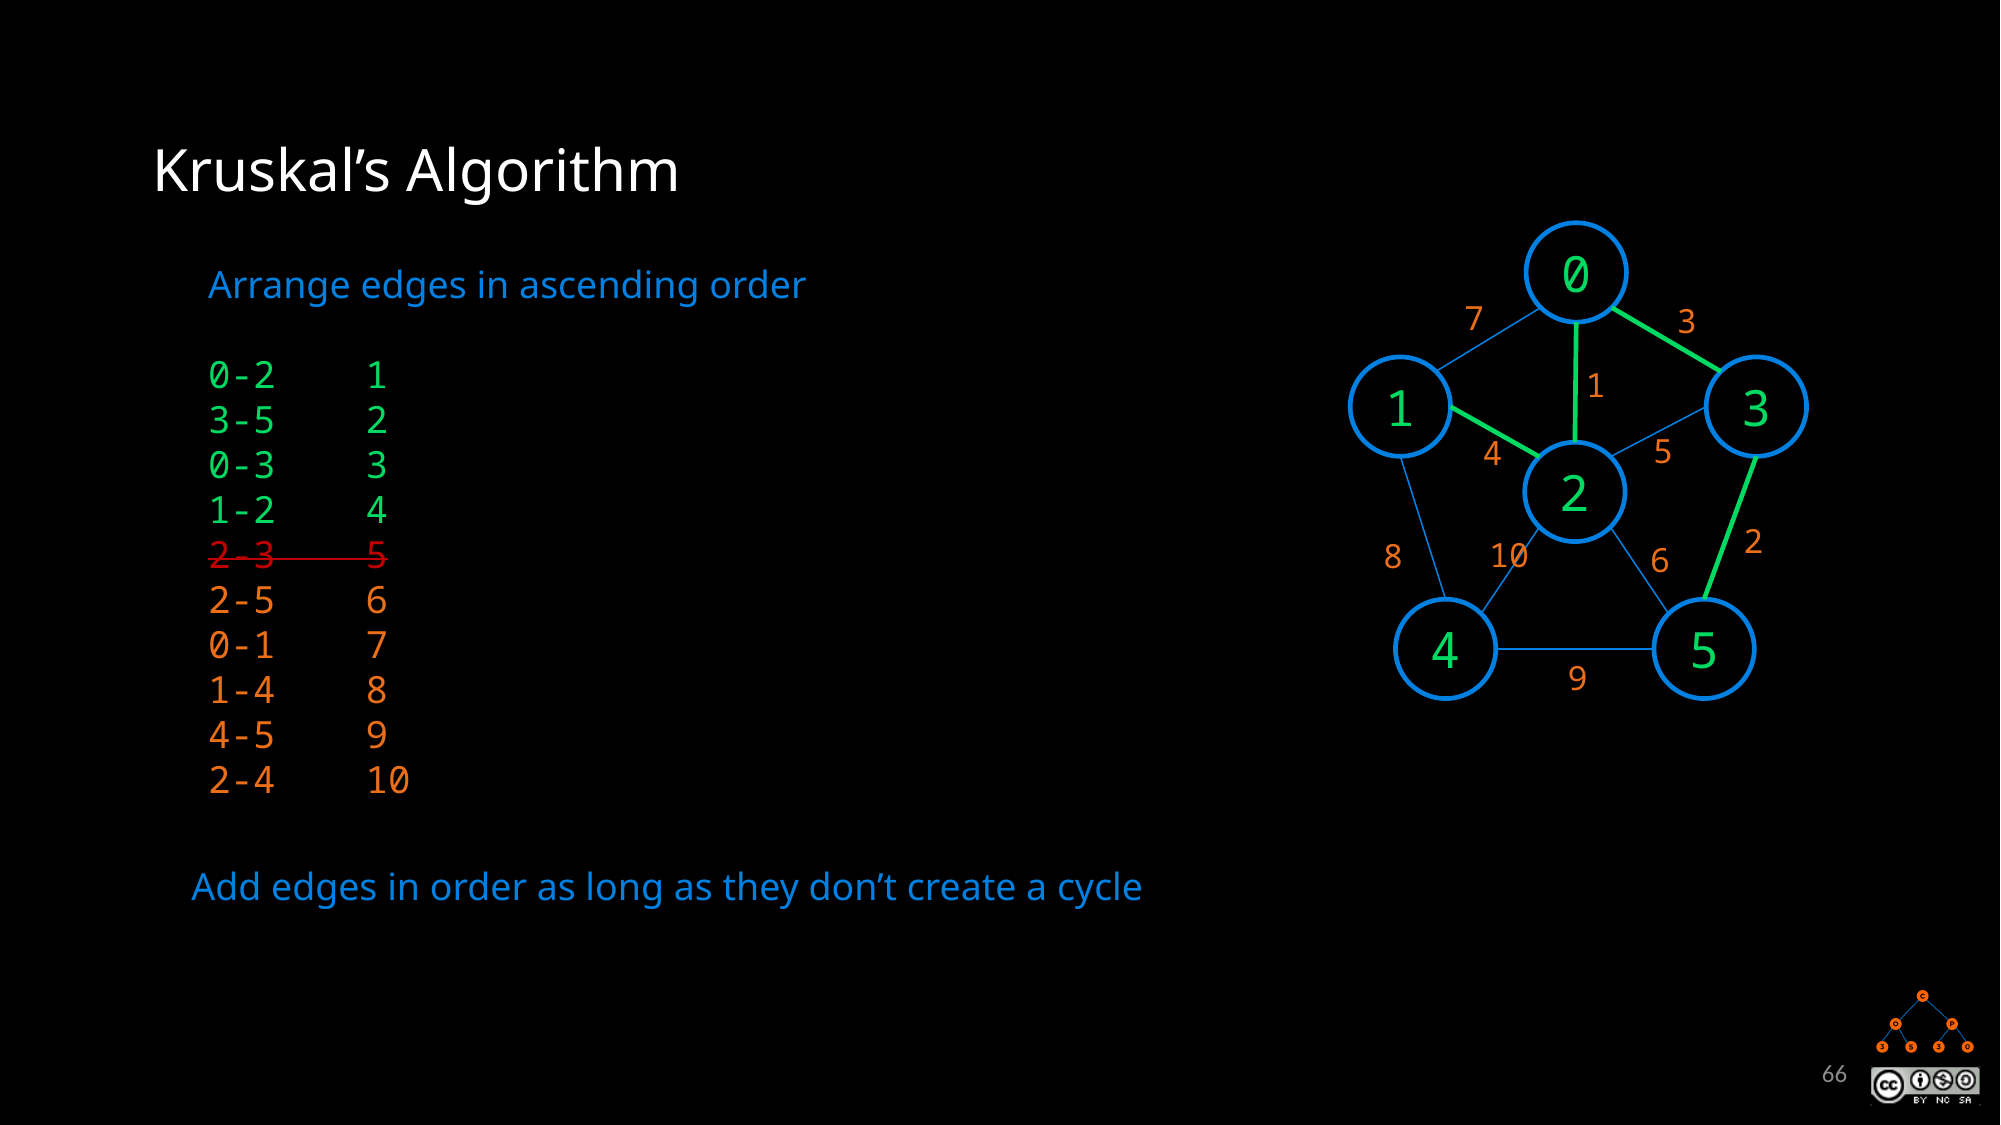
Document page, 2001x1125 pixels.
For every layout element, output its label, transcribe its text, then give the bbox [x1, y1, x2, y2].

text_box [1856, 982, 1995, 1106]
text_box Add edges in order as long as they don’t create a cycle [176, 855, 1451, 916]
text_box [1350, 222, 1807, 724]
text_box Arrange edges in ascending order 0-2 1 3-5 2 0-3 3 1-2 4 2-3 5 2-5 6 0-1 7 1-4 8 4-5 9 2-4 10 [193, 253, 967, 809]
title Kruskal’s Algorithm [137, 59, 1863, 278]
slide_number 66 [1412, 1042, 1856, 1103]
